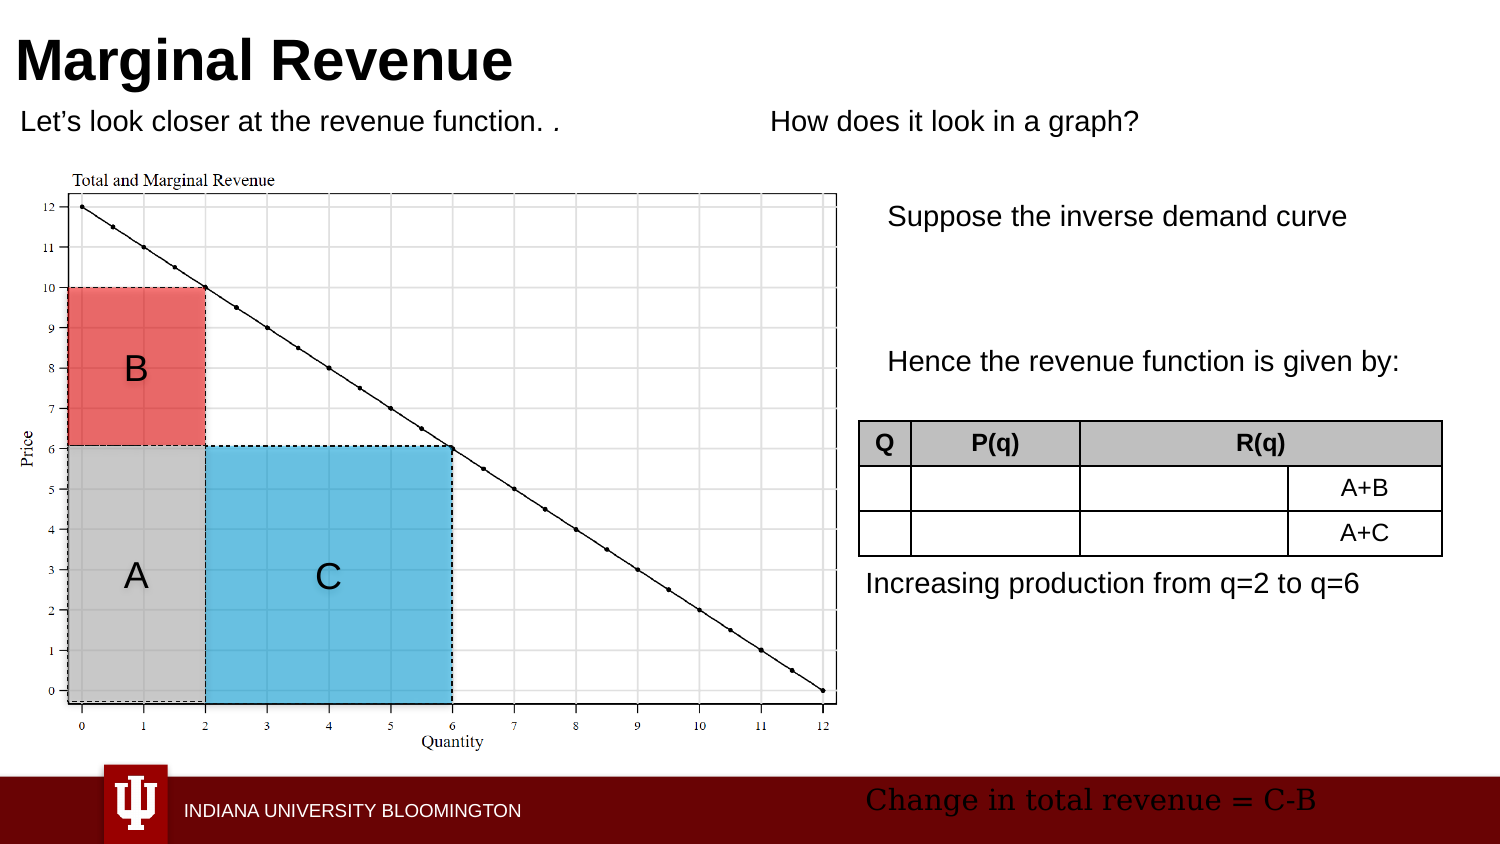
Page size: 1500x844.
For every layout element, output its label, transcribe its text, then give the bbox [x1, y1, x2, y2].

picture [0, 144, 859, 777]
title Marginal Revenue [0, 0, 1500, 115]
